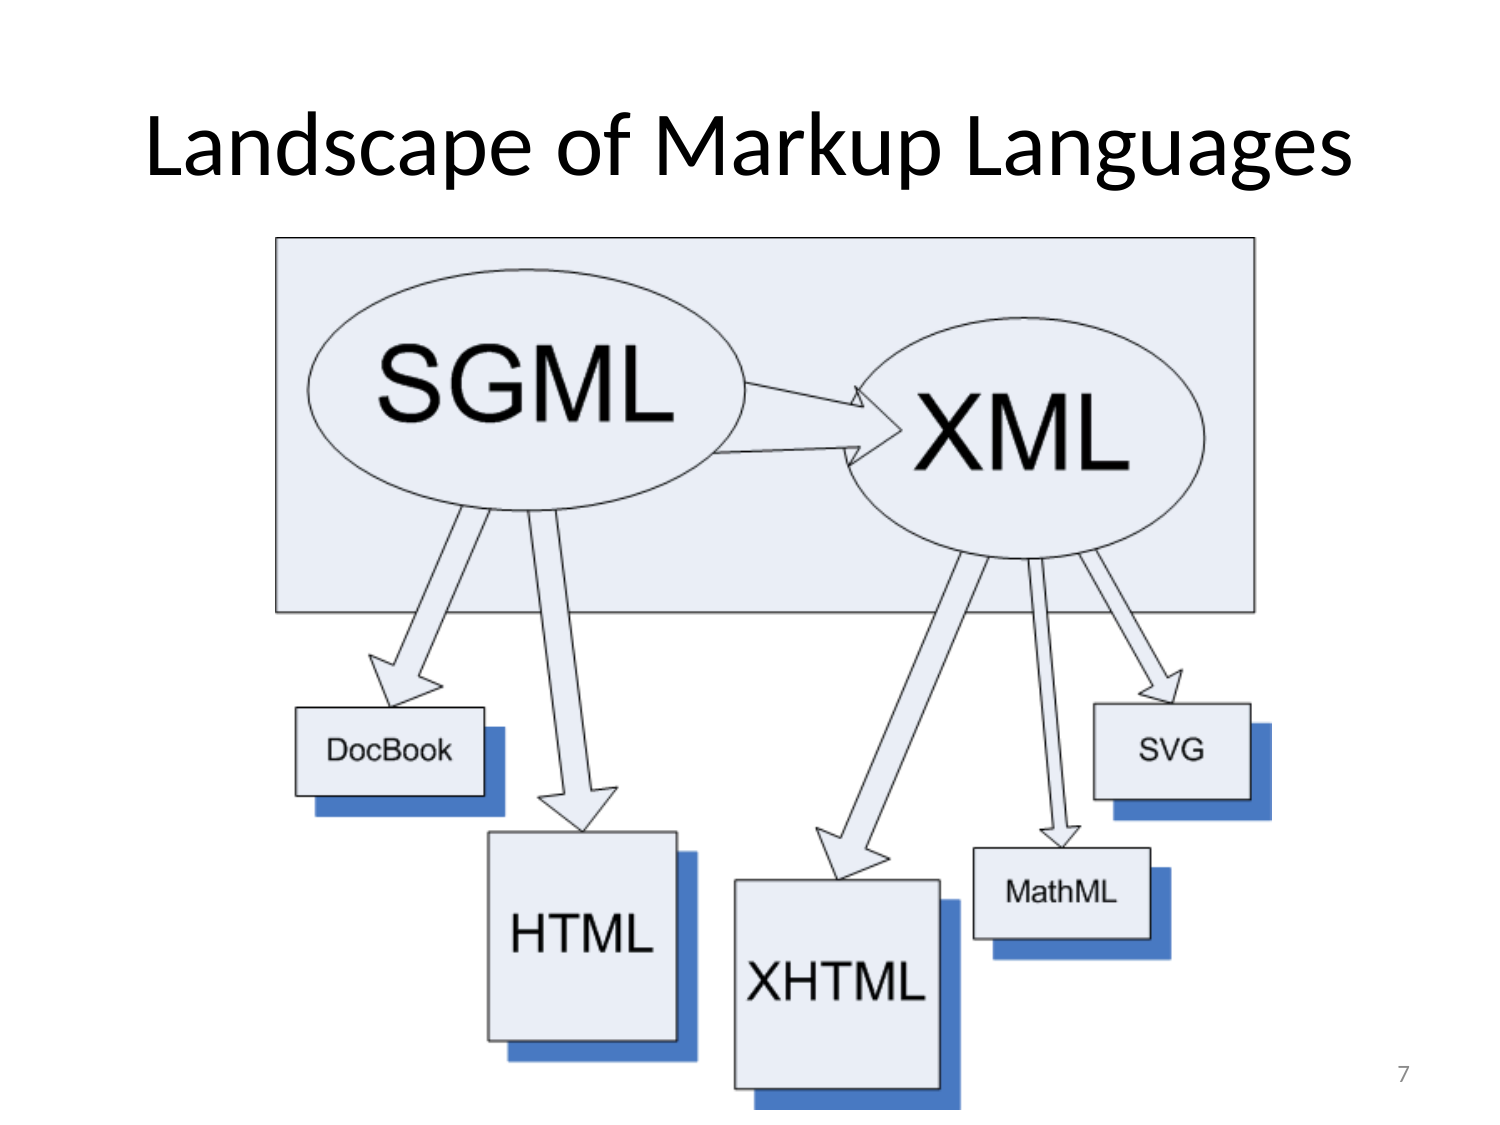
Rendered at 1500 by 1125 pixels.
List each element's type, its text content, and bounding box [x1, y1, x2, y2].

slide_number 7 [1276, 1042, 1425, 1103]
title Landscape of Markup Languages [75, 45, 1425, 233]
picture [274, 237, 1272, 1110]
